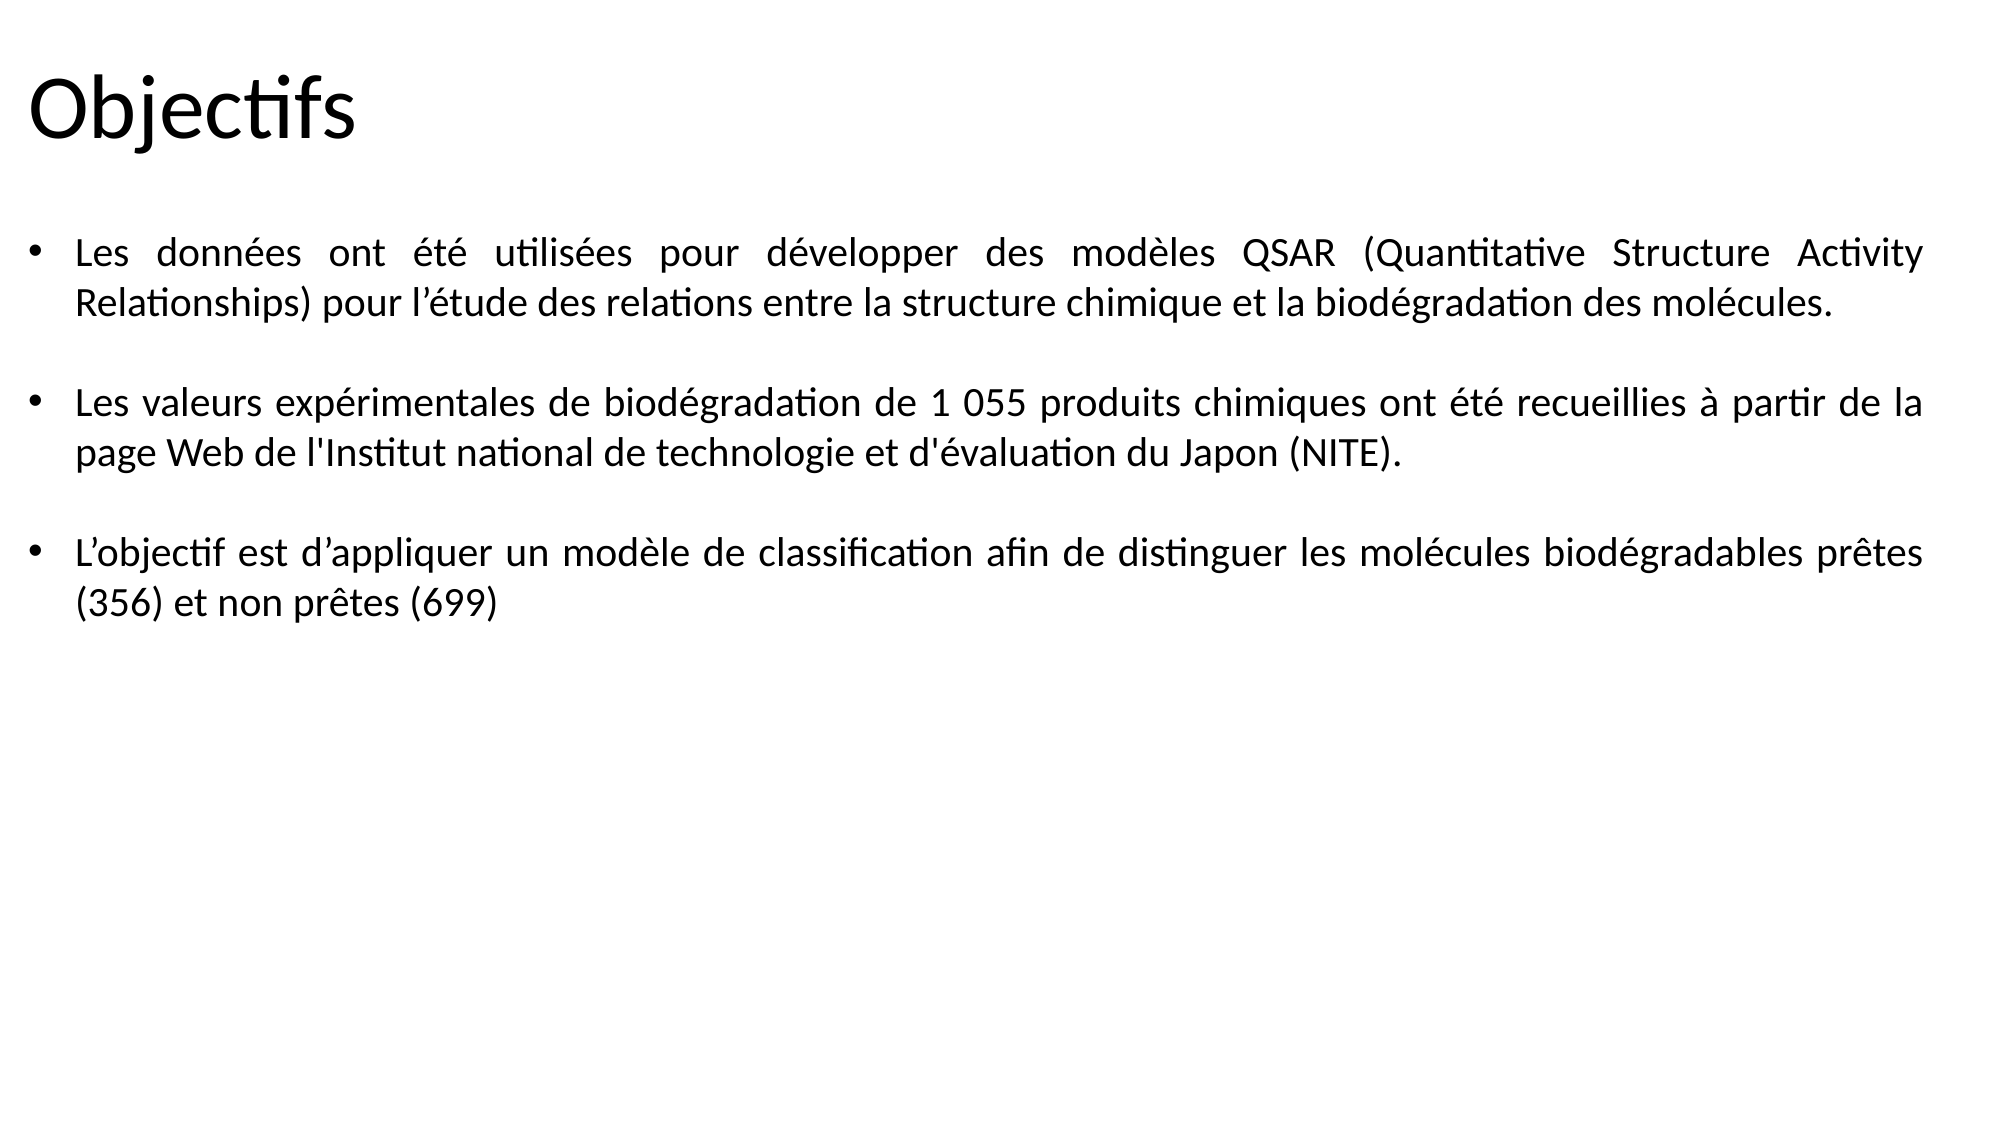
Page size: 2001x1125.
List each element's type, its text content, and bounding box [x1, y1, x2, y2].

title Objectifs [13, 0, 1739, 217]
text_box Les données ont été utilisées pour développer des modèles QSAR (Quantitative Structure Activity Relationships) pour l’étude des relations entre la structure chimique et la biodégradation des molécules. Les valeurs expérimentales de biodégradation de 1 055 produits chimiques ont été recueillies à partir de la page Web de l'Institut national de technologie et d'évaluation du Japon (NITE). L’objectif est d’appliquer un modèle de classification afin de distinguer les molécules biodégradables prêtes (356) et non prêtes (699) [13, 217, 1940, 633]
